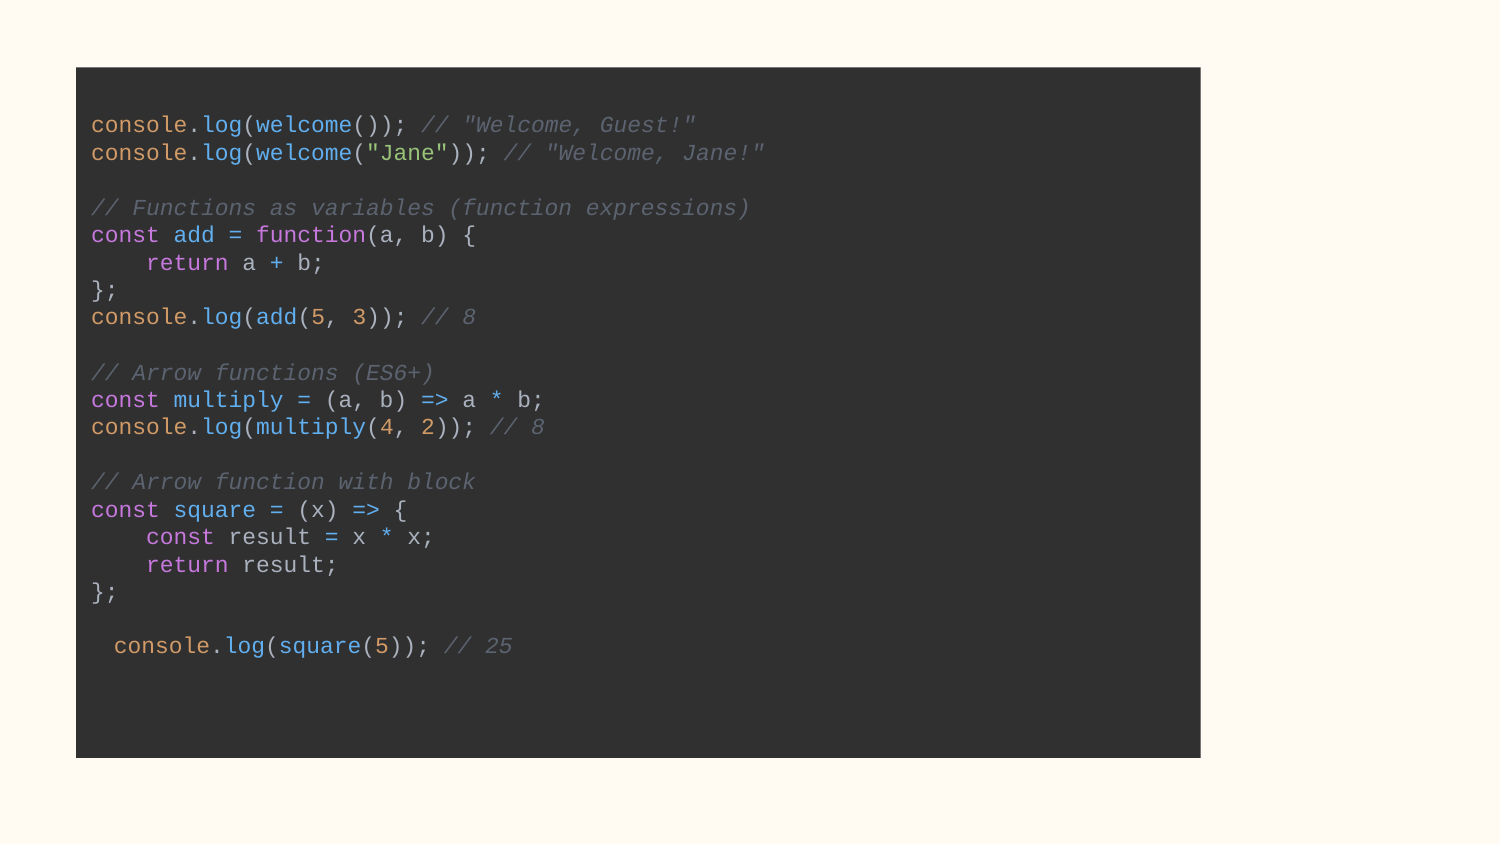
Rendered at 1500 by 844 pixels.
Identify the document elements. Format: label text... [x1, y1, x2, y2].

text_box [58, 52, 1422, 815]
text_box console.log(welcome()); // "Welcome, Guest!" console.log(welcome("Jane")); // "Welcome, Jane!" // Functions as variables (function expressions) const add = function(a, b) { return a + b; }; console.log(add(5, 3)); // 8 // Arrow functions (ES6+) const multiply = (a, b) => a * b; console.log(multiply(4, 2)); // 8 // Arrow function with block const square = (x) => { const result = x * x; return result; }; console.log(square(5)); // 25 [76, 67, 1201, 758]
